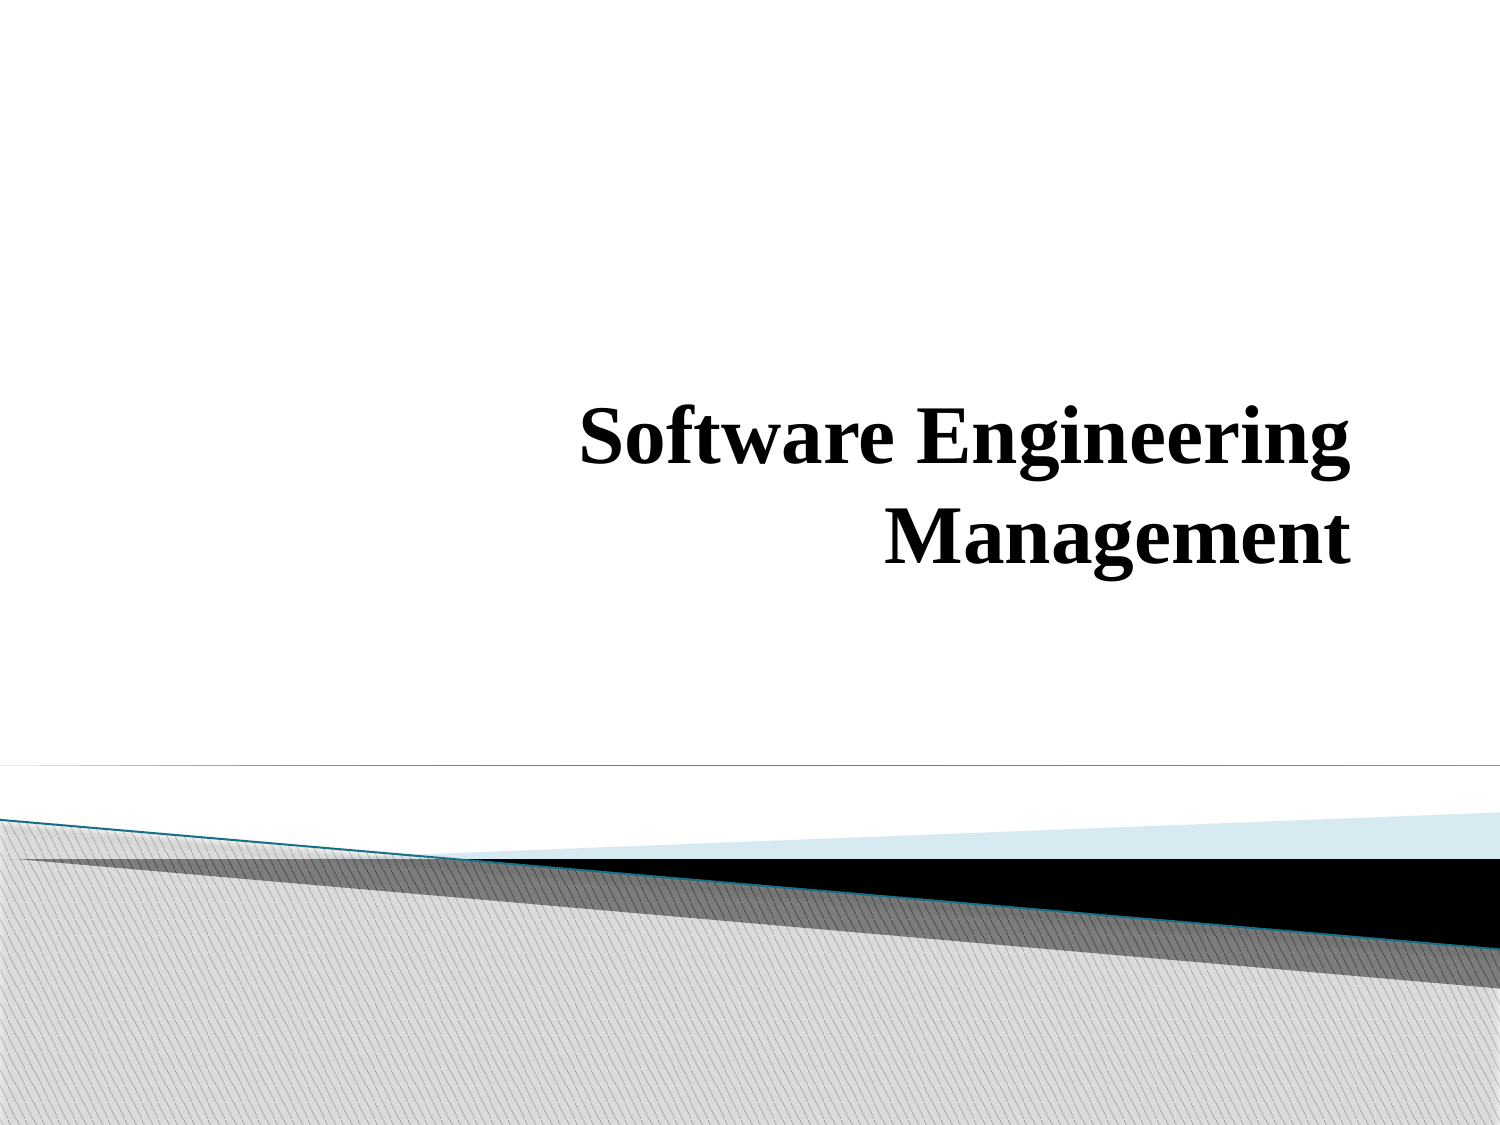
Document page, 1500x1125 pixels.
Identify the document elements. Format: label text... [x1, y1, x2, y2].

picture [5, 859, 1500, 989]
title Software Engineering Management [112, 287, 1388, 588]
